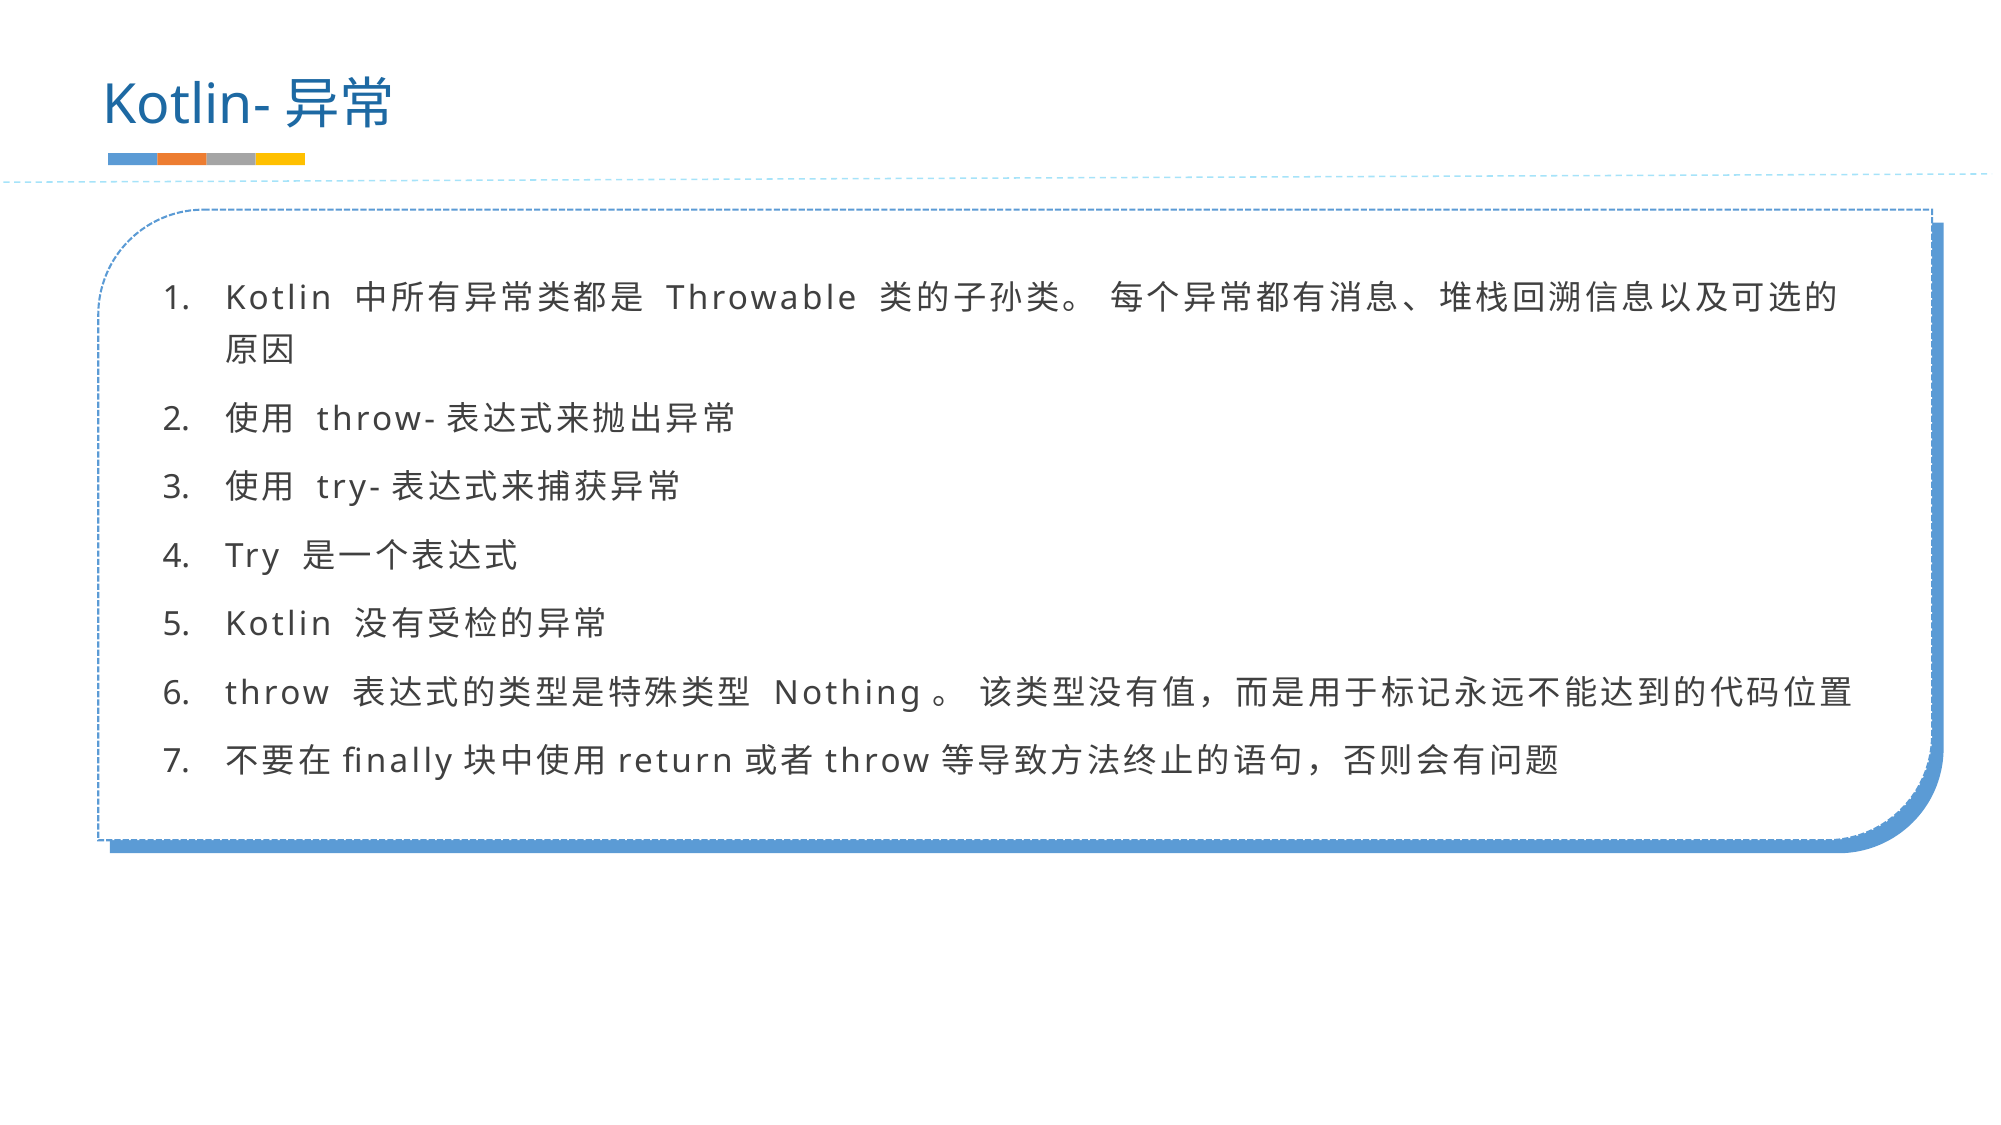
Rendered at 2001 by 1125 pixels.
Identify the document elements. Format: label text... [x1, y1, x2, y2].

text_box Kotlin-异常 [87, 60, 781, 142]
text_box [0, 173, 1993, 183]
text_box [98, 209, 1944, 854]
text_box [108, 152, 305, 166]
